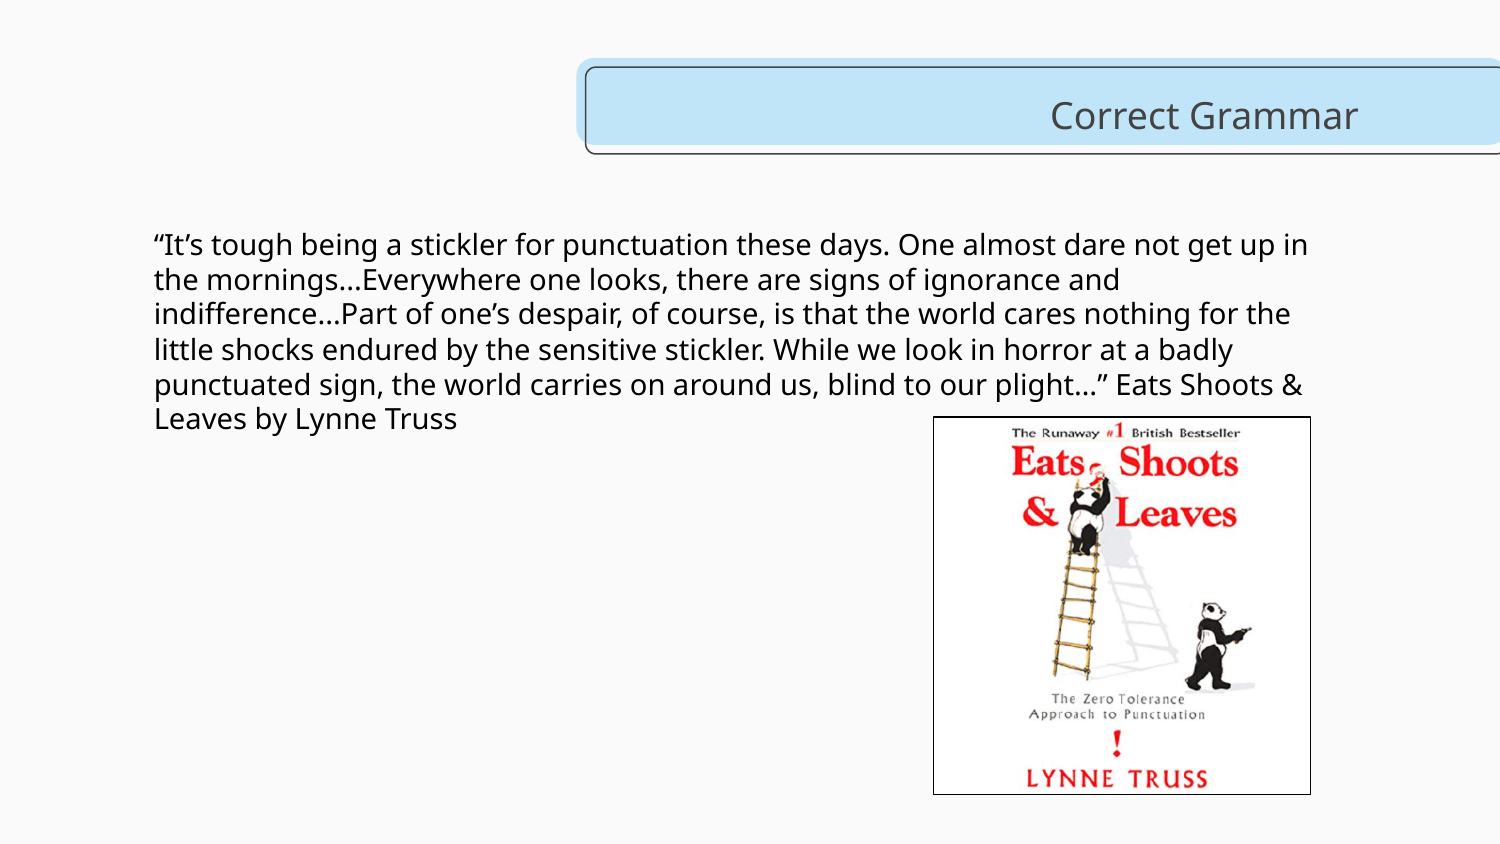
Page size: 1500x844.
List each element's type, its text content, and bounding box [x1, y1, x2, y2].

text_box “It’s tough being a stickler for punctuation these days. One almost dare not get up in the mornings...Everywhere one looks, there are signs of ignorance and indifference...Part of one’s despair, of course, is that the world cares nothing for the little shocks endured by the sensitive stickler. While we look in horror at a badly punctuated sign, the world carries on around us, blind to our plight…” Eats Shoots & Leaves by Lynne Truss [138, 210, 1374, 451]
picture [933, 417, 1311, 794]
title Correct Grammar [729, 75, 1374, 154]
